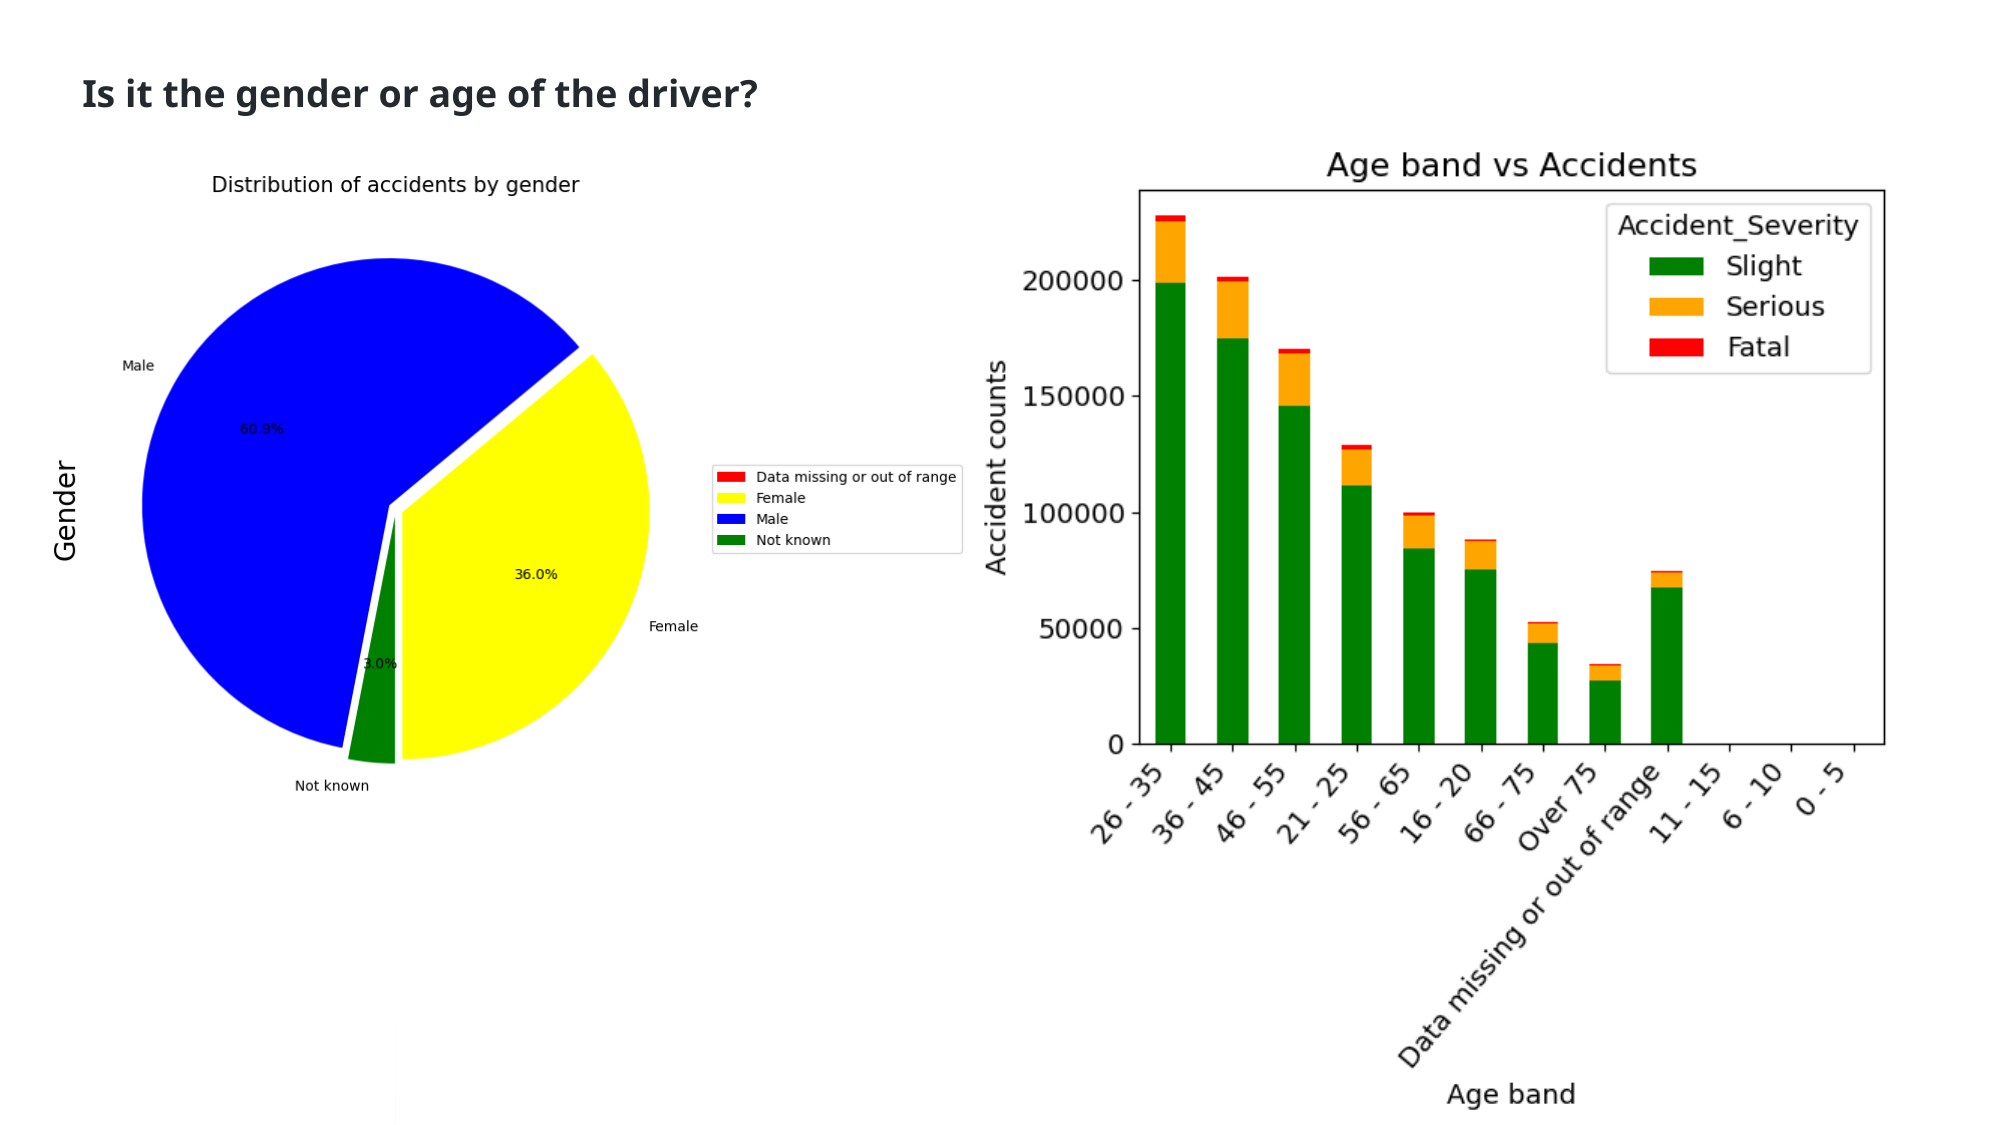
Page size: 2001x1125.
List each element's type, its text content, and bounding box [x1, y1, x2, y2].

picture [43, 139, 1899, 1125]
text_box Is it the gender or age of the driver? [67, 62, 1068, 123]
